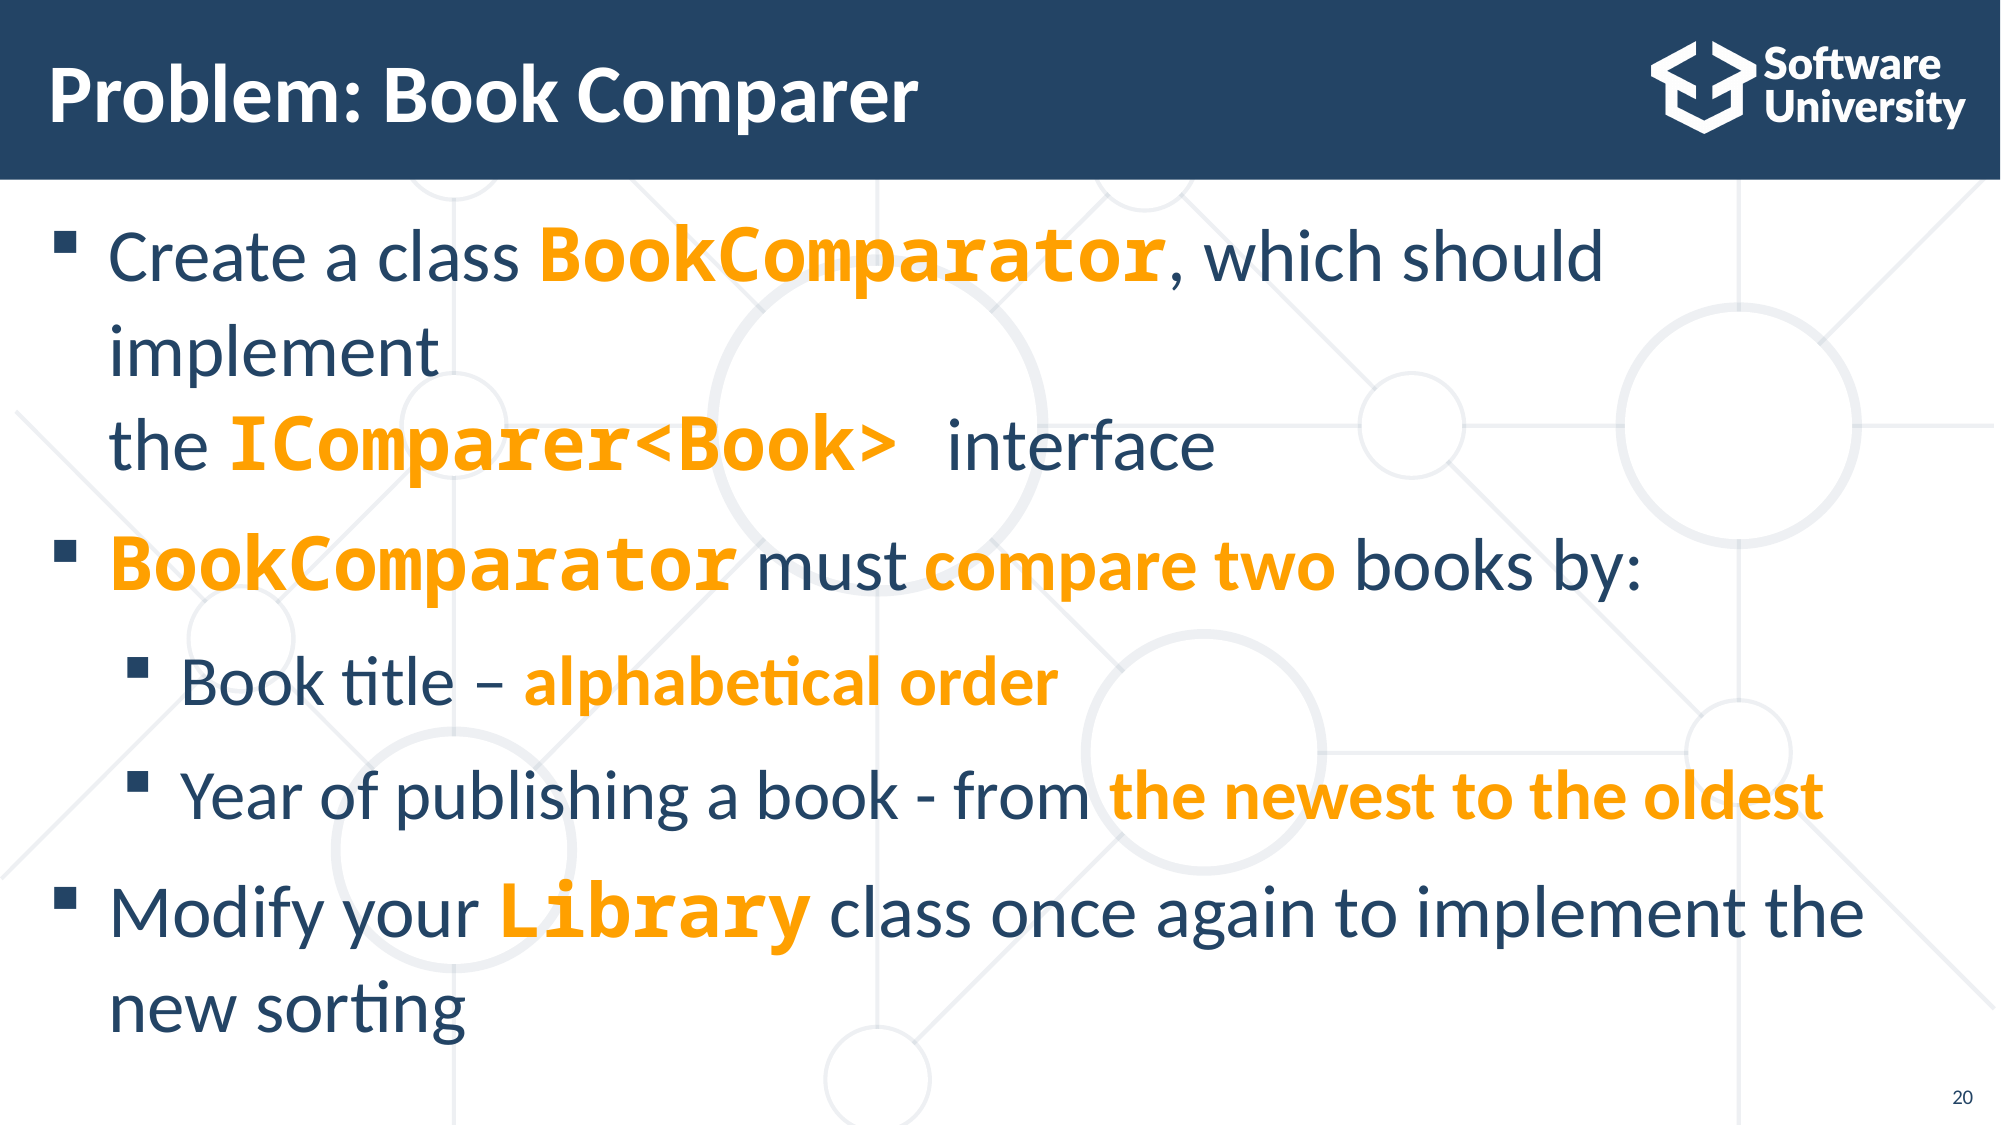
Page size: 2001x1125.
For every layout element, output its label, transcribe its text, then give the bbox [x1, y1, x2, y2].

title Problem: Book Comparer [31, 16, 1625, 162]
picture [1651, 41, 1966, 134]
list Create a class BookComparator, which should implement the IComparer<Book> interface BookComparator must compare two books by: Book title – alphabetical order Year of publishing a book - from the newest to the oldest Modify your Library class once again to implement the new sorting [31, 196, 1970, 1104]
slide_number 20 [1927, 1067, 1989, 1117]
